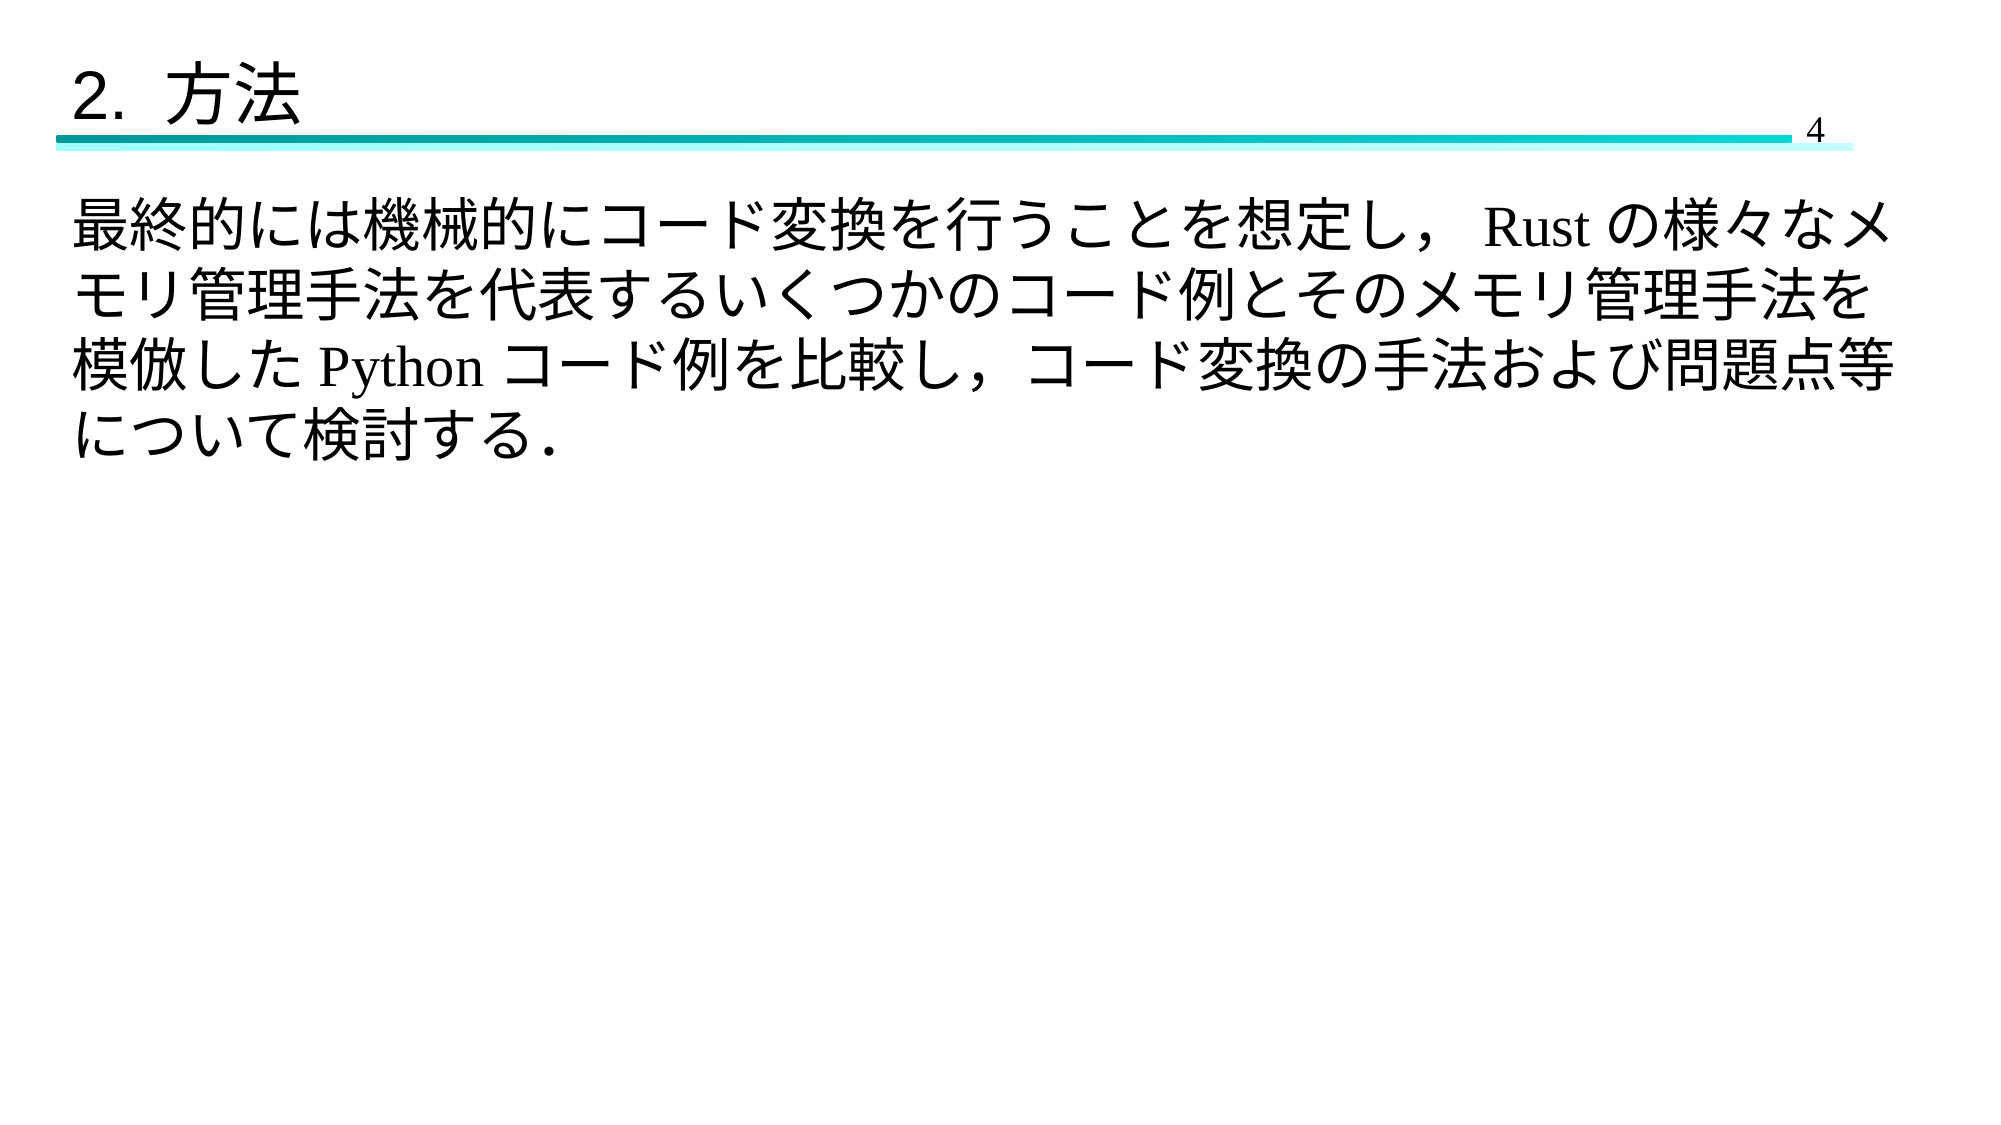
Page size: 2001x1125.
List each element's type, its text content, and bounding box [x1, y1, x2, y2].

title 2. 方法 [56, 22, 1944, 173]
list 最終的には機械的にコード変換を行うことを想定し，Rustの様々なメモリ管理手法を代表するいくつかのコード例とそのメモリ管理手法を模倣したPythonコード例を比較し，コード変換の手法および問題点等について検討する． [56, 180, 1944, 1080]
